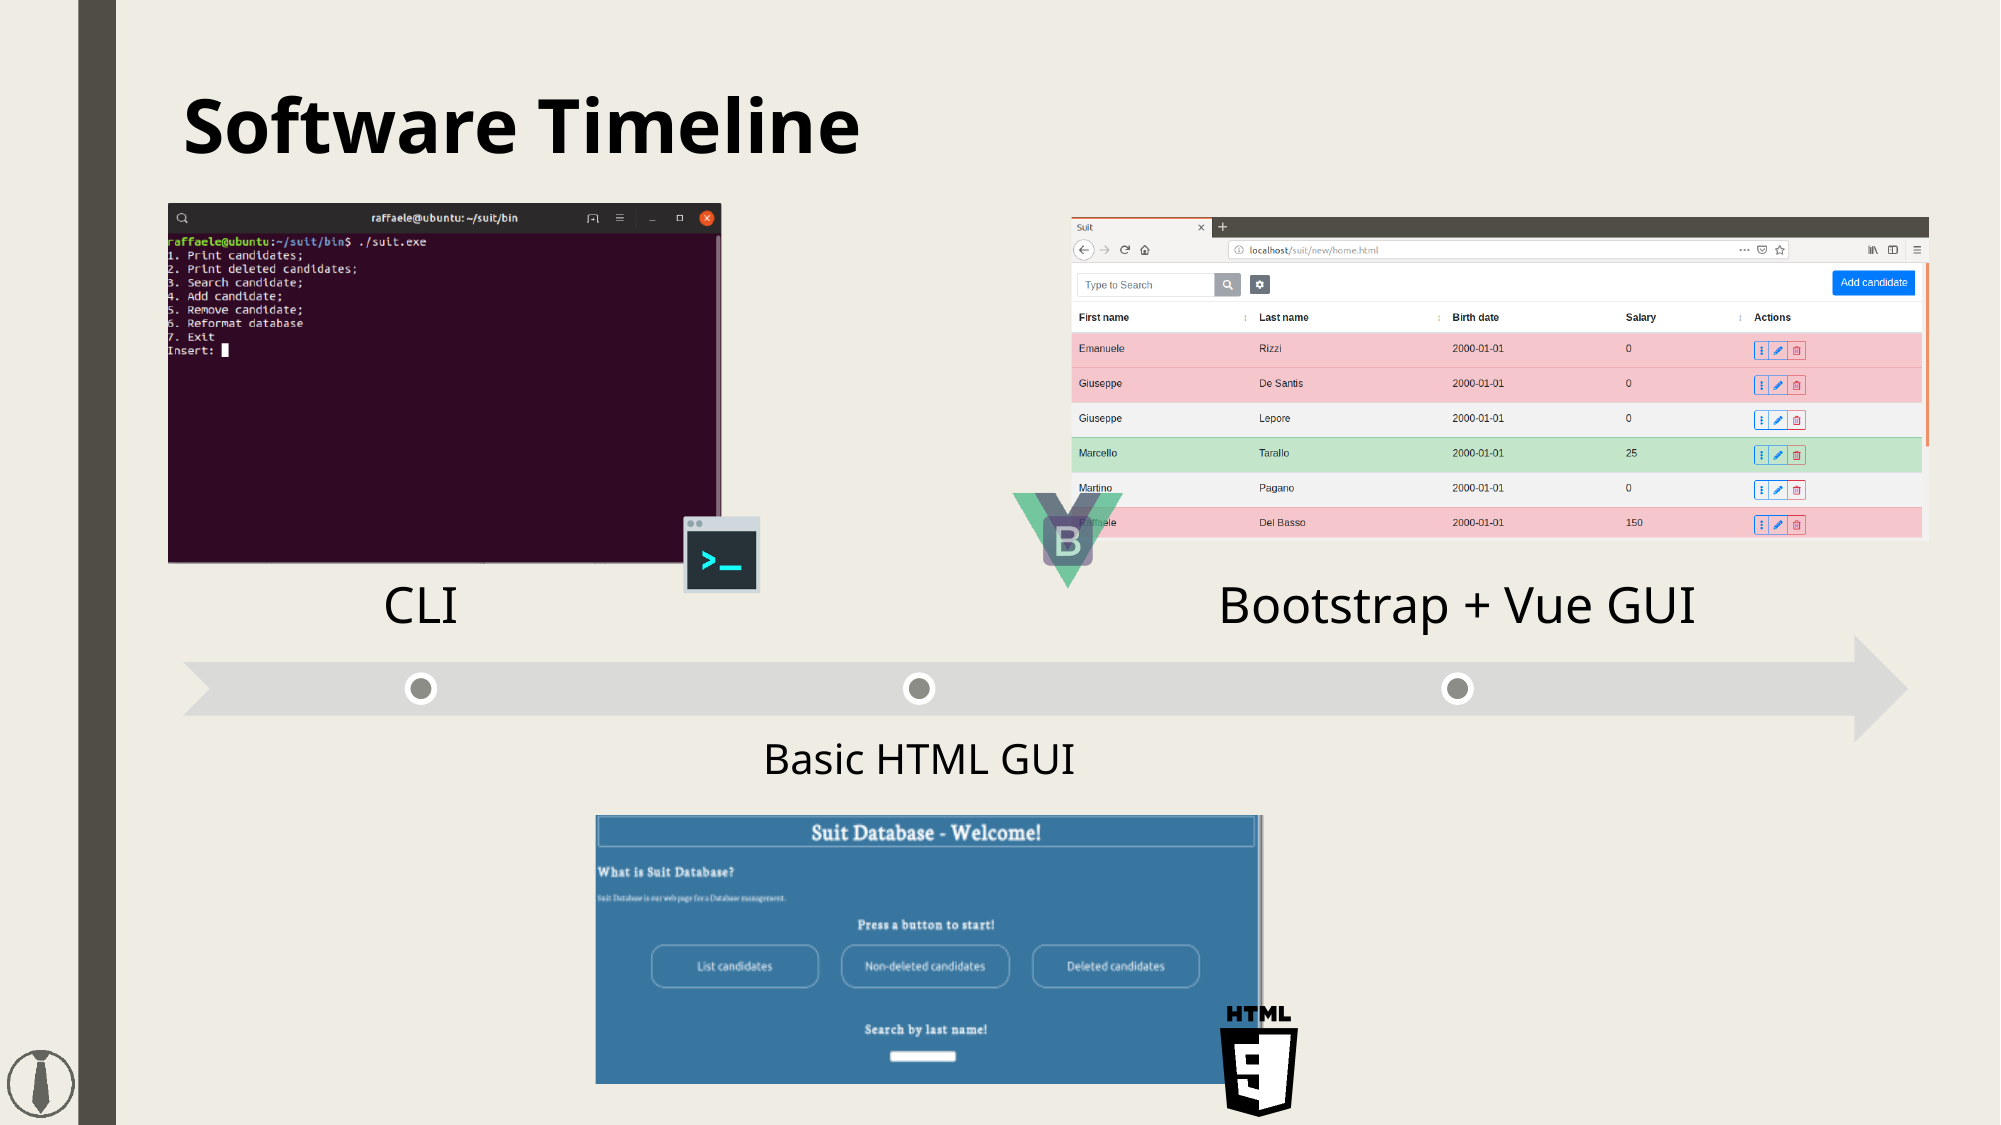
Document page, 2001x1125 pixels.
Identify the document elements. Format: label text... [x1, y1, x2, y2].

picture [595, 815, 1314, 1117]
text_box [1071, 217, 1929, 541]
title Software Timeline [168, 81, 1518, 204]
picture [167, 203, 773, 606]
picture [1012, 485, 1123, 596]
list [183, 554, 1909, 823]
picture [0, 1042, 82, 1125]
